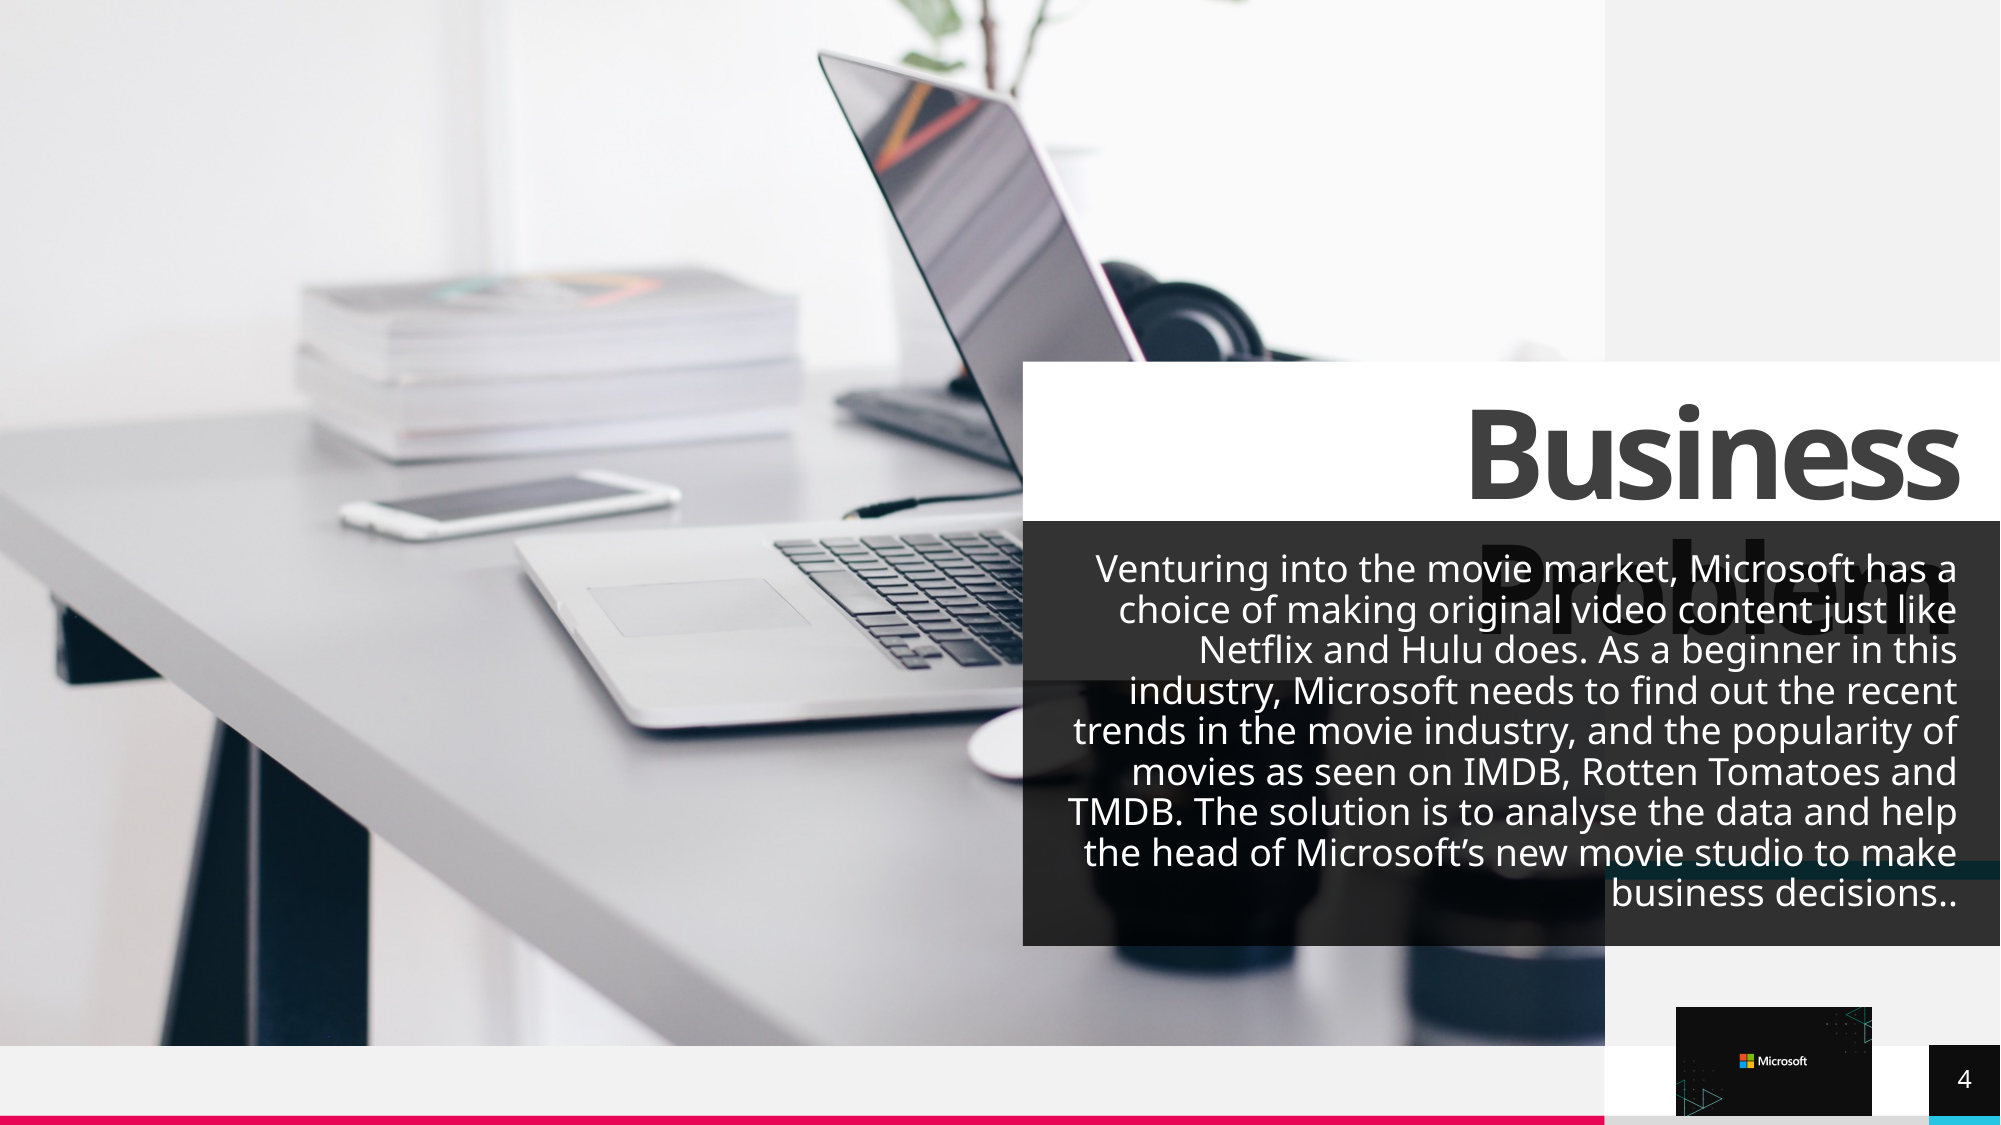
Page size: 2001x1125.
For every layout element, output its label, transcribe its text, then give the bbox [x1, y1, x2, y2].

picture [0, 0, 1605, 1046]
list Venturing into the movie market, Microsoft has a choice of making original video content just like Netflix and Hulu does. As a beginner in this industry, Microsoft needs to find out the recent trends in the movie industry, and the popularity of movies as seen on IMDB, Rotten Tomatoes and TMDB. The solution is to analyse the data and help the head of Microsoft’s new movie studio to make business decisions.. [1605, 521, 2000, 946]
slide_number 4 [1929, 1045, 2000, 1116]
title Business Problem [1605, 361, 2000, 521]
picture [1676, 1007, 1872, 1116]
